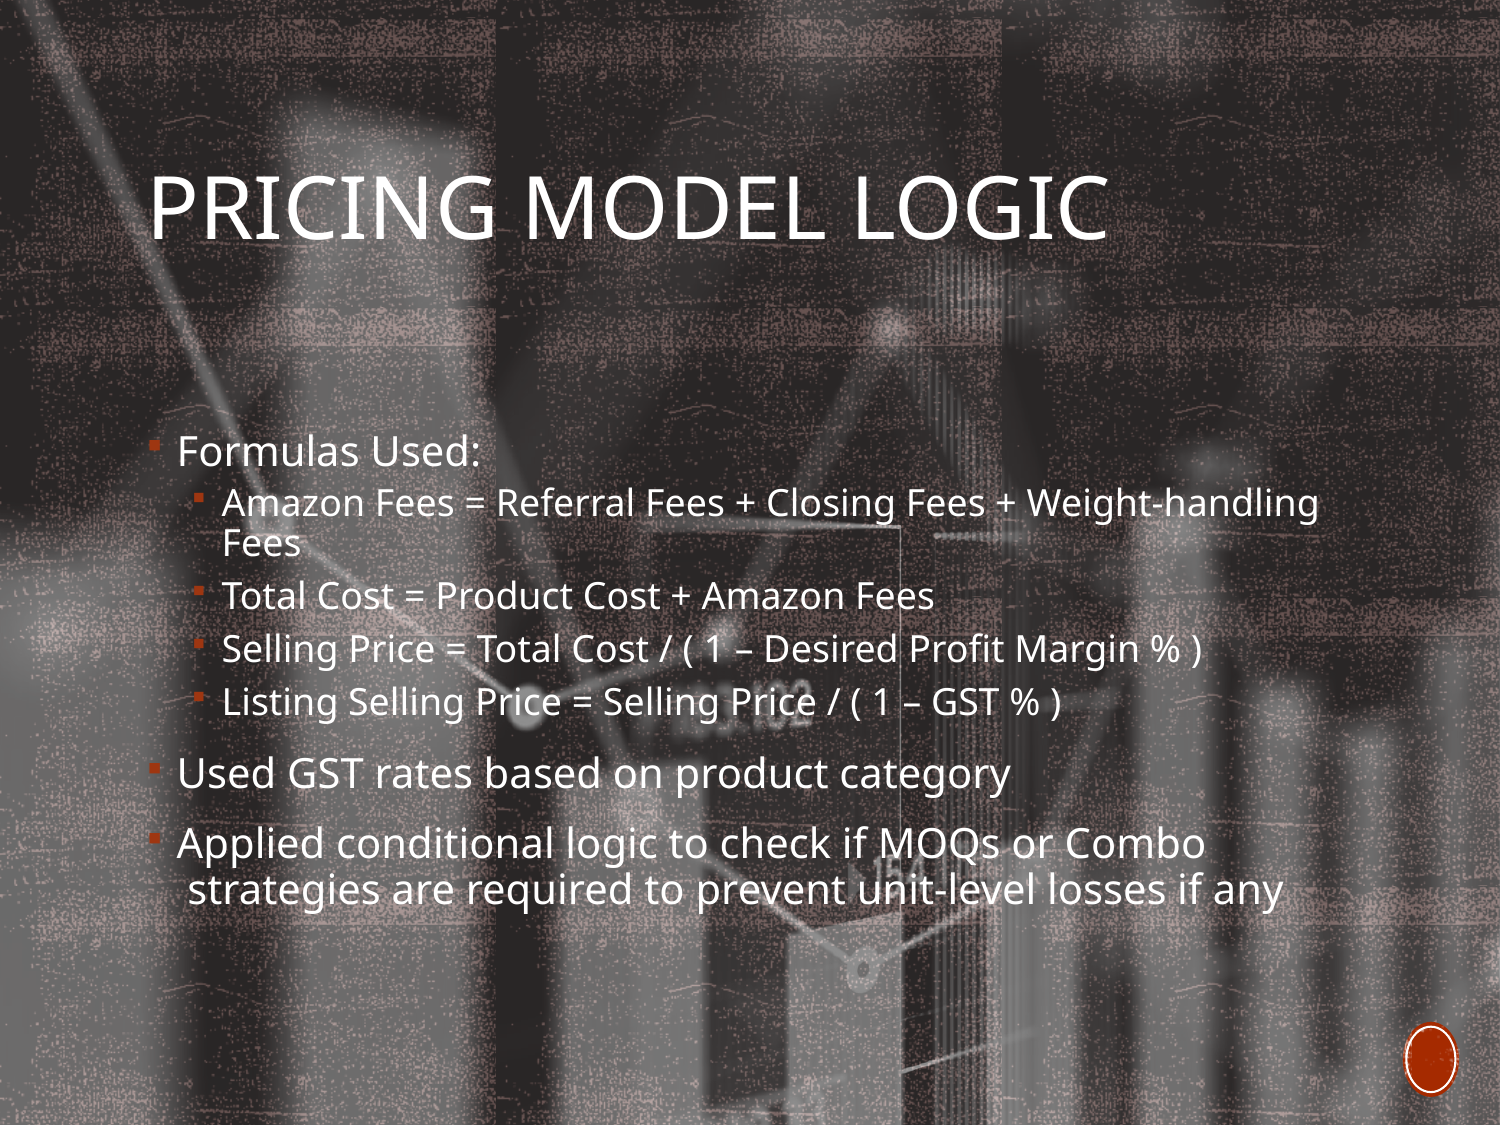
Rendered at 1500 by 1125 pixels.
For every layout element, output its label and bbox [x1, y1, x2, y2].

text_box [1405, 1024, 1457, 1095]
picture [3, 3, 1498, 1123]
